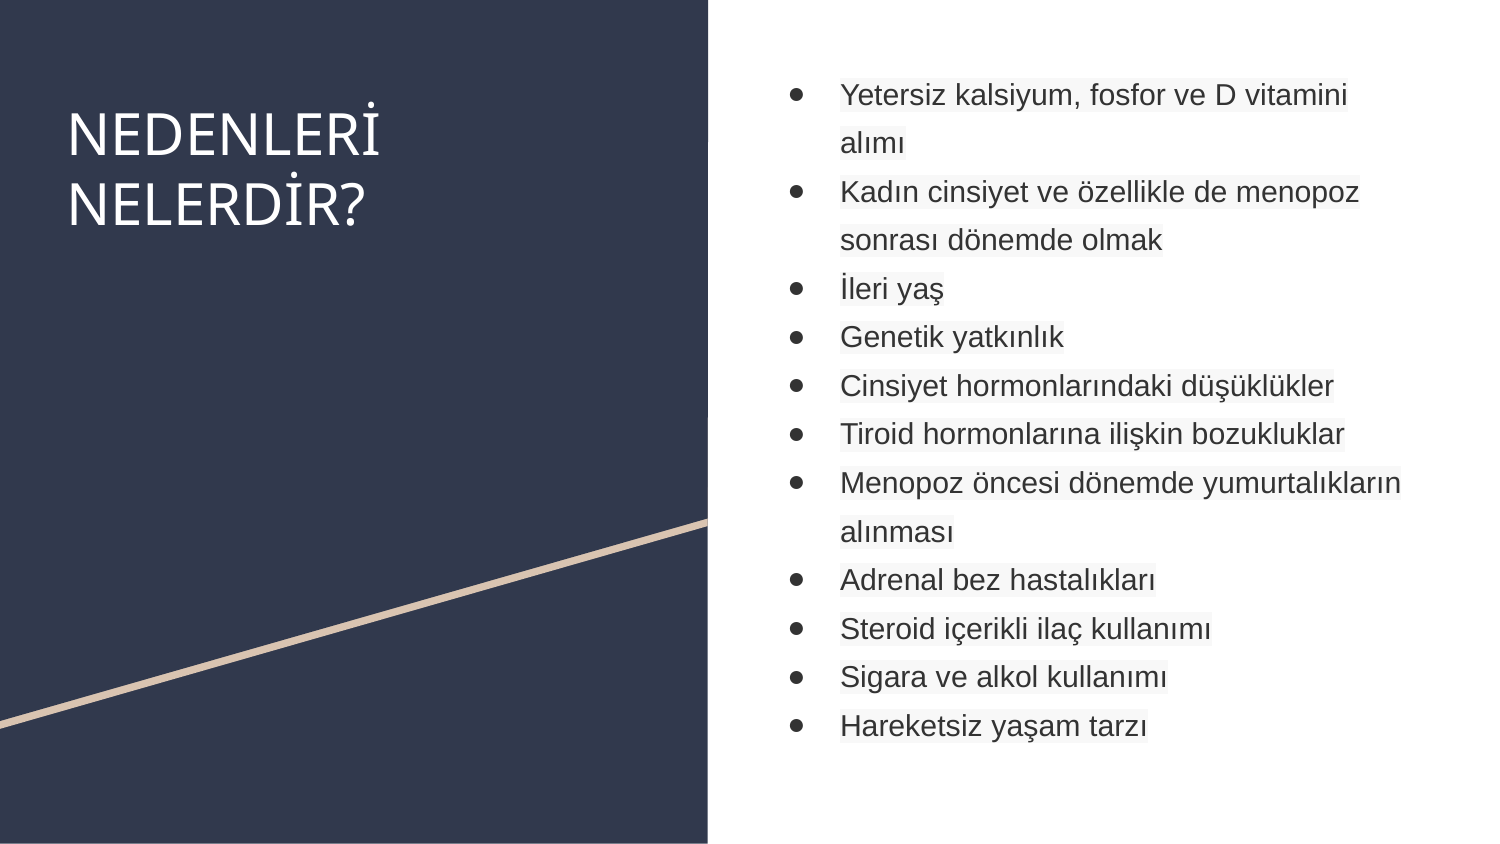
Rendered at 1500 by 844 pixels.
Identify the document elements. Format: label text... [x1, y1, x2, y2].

title NEDENLERİ NELERDİR? [51, 82, 660, 494]
list Yetersiz kalsiyum, fosfor ve D vitamini alımı Kadın cinsiyet ve özellikle de menopoz sonrası dönemde olmak İleri yaş Genetik yatkınlık Cinsiyet hormonlarındaki düşüklükler Tiroid hormonlarına ilişkin bozukluklar Menopoz öncesi dönemde yumurtalıkların alınması Adrenal bez hastalıkları Steroid içerikli ilaç kullanımı Sigara ve alkol kullanımı Hareketsiz yaşam tarzı [750, 47, 1434, 767]
